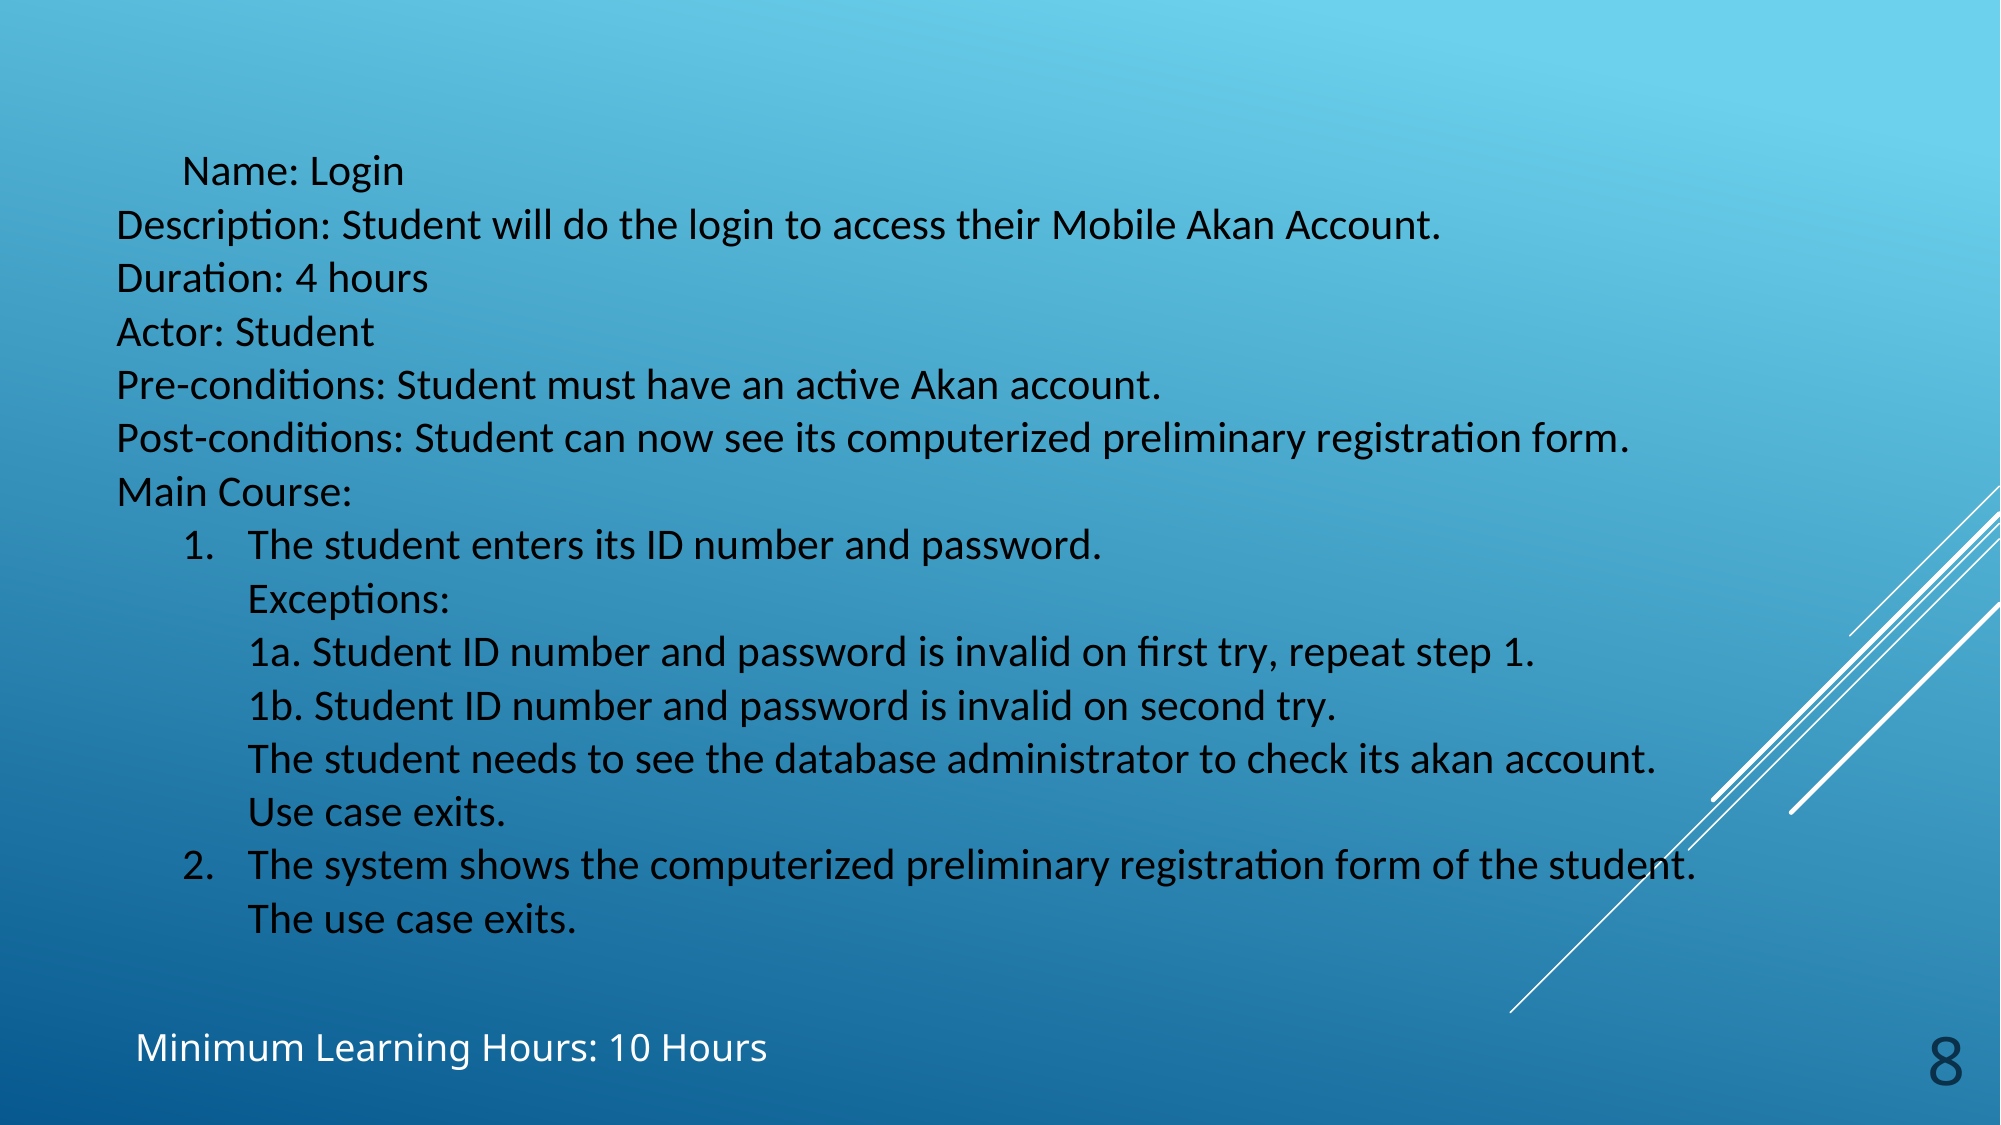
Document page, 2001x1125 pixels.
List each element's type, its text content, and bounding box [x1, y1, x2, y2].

slide_number 8 [1793, 1006, 1981, 1117]
picture [116, 143, 1825, 947]
text_box Minimum Learning Hours: 10 Hours [120, 1016, 784, 1076]
